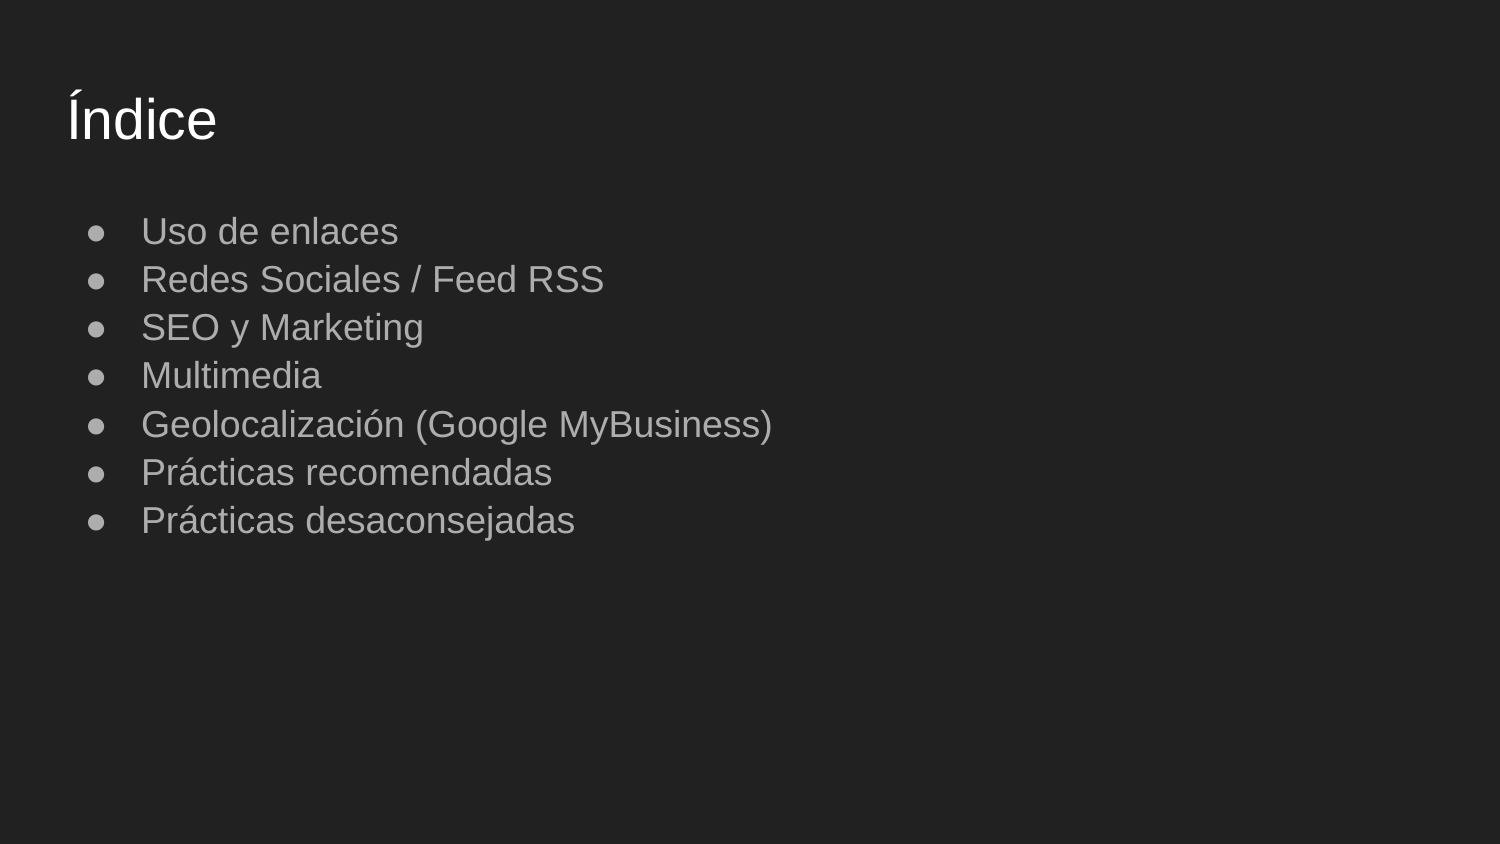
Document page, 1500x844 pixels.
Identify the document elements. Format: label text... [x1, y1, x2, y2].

list Uso de enlaces Redes Sociales / Feed RSS SEO y Marketing Multimedia Geolocalización (Google MyBusiness) Prácticas recomendadas Prácticas desaconsejadas [51, 189, 1449, 750]
title Índice [51, 72, 1449, 167]
